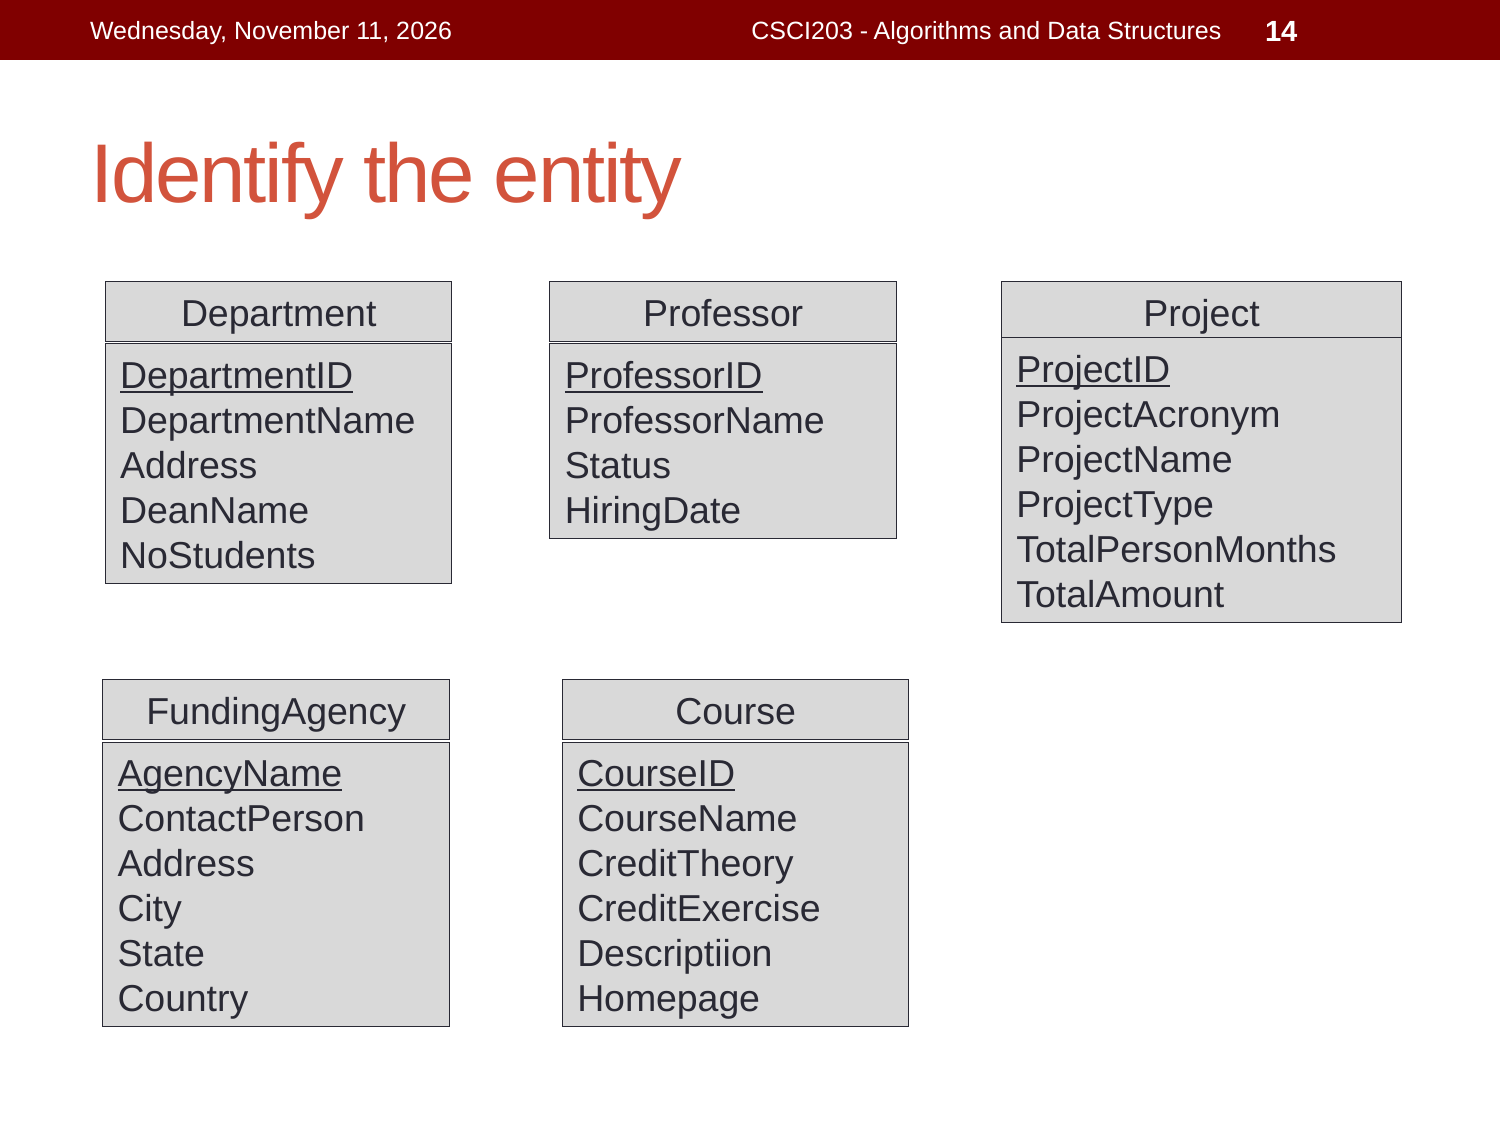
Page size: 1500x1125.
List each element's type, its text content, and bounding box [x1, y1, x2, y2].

title Identify the entity [75, 87, 1425, 250]
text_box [105, 281, 453, 587]
footer CSCI203 - Algorithms and Data Structures [562, 3, 1238, 57]
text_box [102, 679, 450, 1031]
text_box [1001, 281, 1402, 639]
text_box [549, 281, 897, 541]
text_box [562, 679, 910, 1031]
slide_number 14 [1250, 3, 1425, 57]
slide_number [75, 3, 550, 57]
